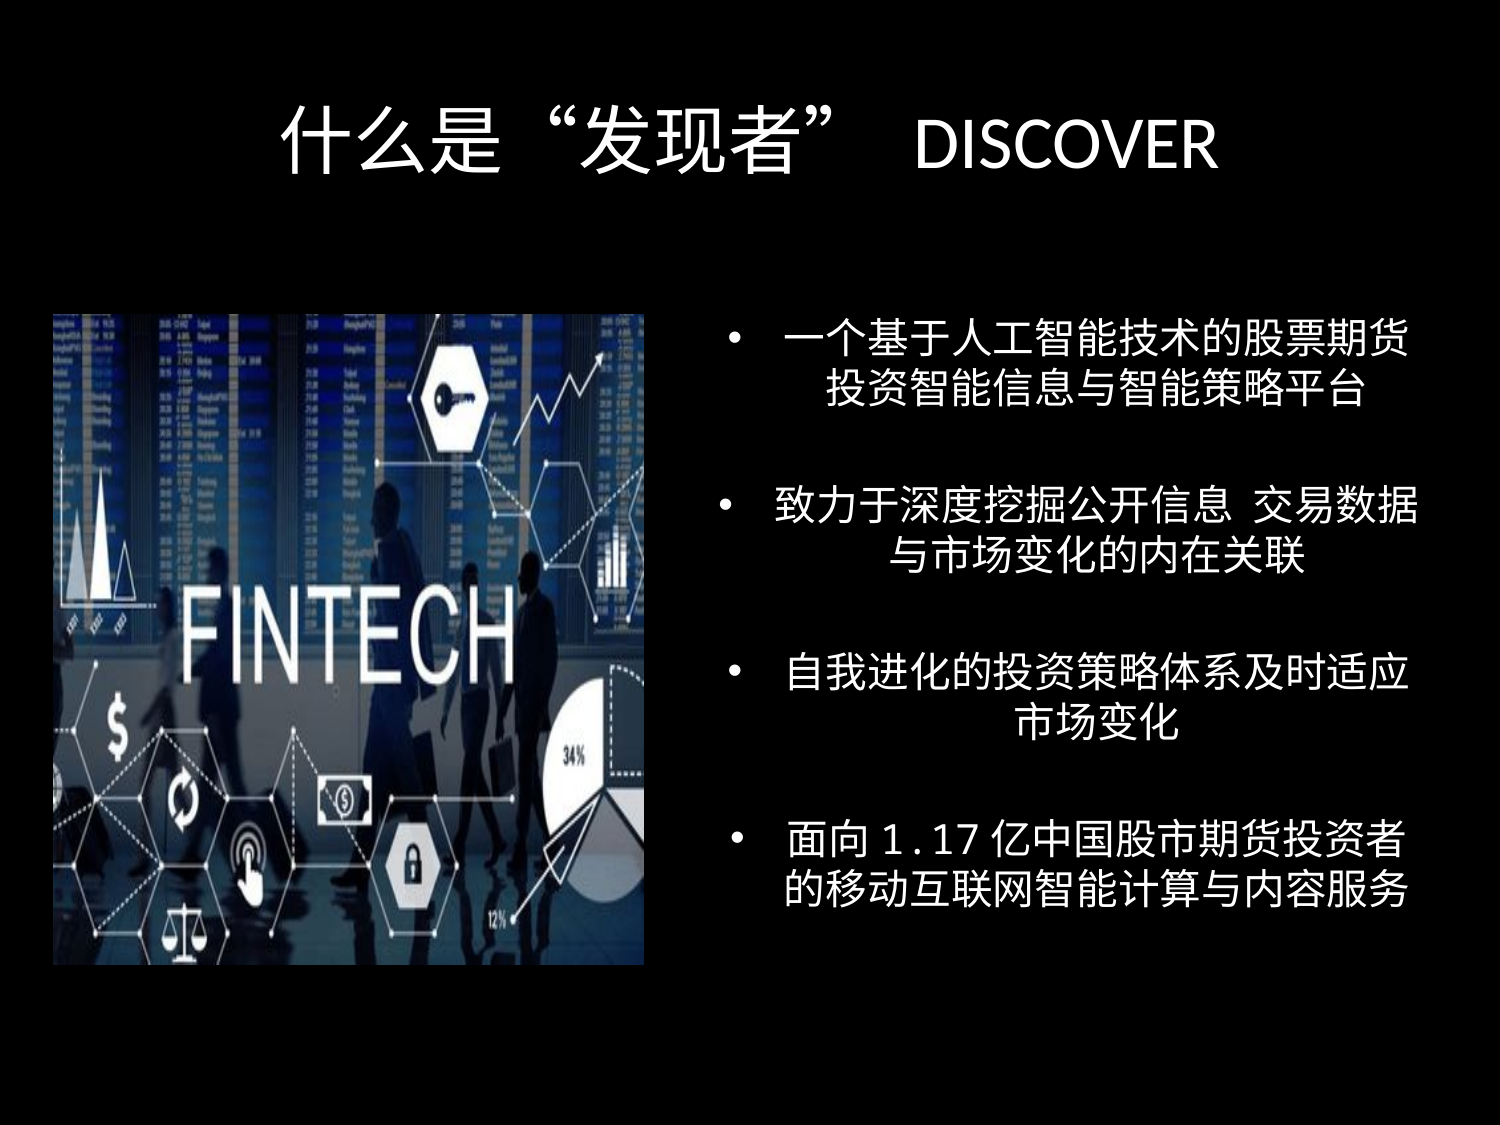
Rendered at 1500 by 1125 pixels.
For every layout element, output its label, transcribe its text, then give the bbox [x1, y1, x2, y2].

list 一个基于人工智能技术的股票期货投资智能信息与智能策略平台 致力于深度挖掘公开信息 交易数据与市场变化的内在关联 自我进化的投资策略体系及时适应市场变化 面向1.17亿中国股市期货投资者的移动互联网智能计算与内容服务 [701, 302, 1437, 1049]
title 什么是“发现者” DISCOVER [73, 43, 1427, 235]
picture [52, 314, 644, 965]
